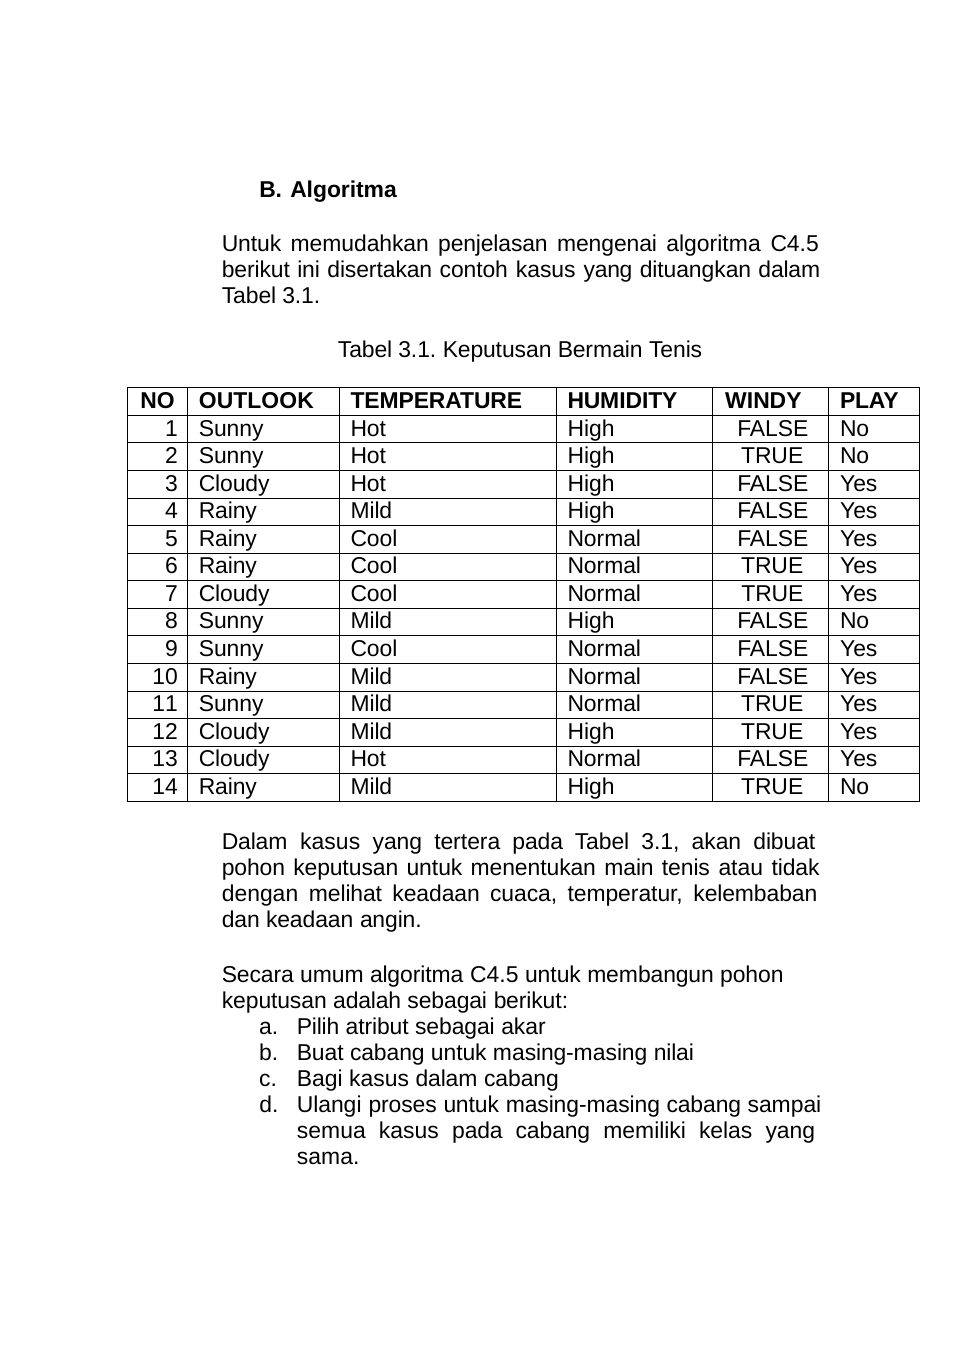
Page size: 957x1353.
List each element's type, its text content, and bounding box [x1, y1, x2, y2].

table_cell 4 [128, 499, 187, 525]
table_cell High [557, 774, 712, 801]
table_cell Rainy [188, 526, 339, 553]
text_box B. Algoritma Untuk memudahkan penjelasan mengenai algoritma C4.5 berikut ini disertakan contoh kasus yang dituangkan dalam Tabel 3.1. Tabel 3.1. Keputusan Bermain Tenis [219, 172, 829, 362]
table_cell Normal [557, 554, 712, 580]
table_cell 10 [128, 664, 187, 691]
table_cell FALSE [713, 664, 828, 691]
table_cell High [557, 609, 712, 635]
table_cell 13 [128, 747, 187, 773]
table_header WINDY [713, 388, 828, 415]
table_cell No [829, 774, 919, 801]
table_cell FALSE [713, 471, 828, 498]
table_header OUTLOOK [188, 388, 339, 415]
table_cell TRUE [713, 774, 828, 801]
table_cell Sunny [188, 416, 339, 442]
table_cell No [829, 443, 919, 470]
table_cell 12 [128, 719, 187, 746]
table_cell 2 [128, 443, 187, 470]
table_cell Hot [340, 747, 556, 773]
table_cell High [557, 416, 712, 442]
table_cell Sunny [188, 443, 339, 470]
table_cell 14 [128, 774, 187, 801]
table_cell TRUE [713, 443, 828, 470]
table_cell Cloudy [188, 471, 339, 498]
table_cell High [557, 443, 712, 470]
table_cell Normal [557, 747, 712, 773]
table_cell Cool [340, 554, 556, 580]
table_cell FALSE [713, 526, 828, 553]
table_cell Yes [829, 499, 919, 525]
table_cell Cool [340, 581, 556, 608]
table_cell Yes [829, 747, 919, 773]
table_cell No [829, 416, 919, 442]
table_cell High [557, 471, 712, 498]
table_cell Rainy [188, 499, 339, 525]
table_cell Yes [829, 581, 919, 608]
table_cell Cool [340, 526, 556, 553]
table_cell FALSE [713, 747, 828, 773]
table_cell High [557, 499, 712, 525]
table_header NO [128, 388, 187, 415]
table_cell Normal [557, 664, 712, 691]
table_header HUMIDITY [557, 388, 712, 415]
table_cell 7 [128, 581, 187, 608]
table_cell High [557, 719, 712, 746]
table_cell Hot [340, 471, 556, 498]
table_cell 5 [128, 526, 187, 553]
table_cell Cloudy [188, 581, 339, 608]
table_cell 11 [128, 692, 187, 718]
table_cell FALSE [713, 636, 828, 663]
table_cell Yes [829, 554, 919, 580]
table_cell Cool [340, 636, 556, 663]
table_cell No [829, 609, 919, 635]
table_cell TRUE [713, 692, 828, 718]
table_cell 9 [128, 636, 187, 663]
table_cell TRUE [713, 719, 828, 746]
table_cell Sunny [188, 636, 339, 663]
table_cell Mild [340, 719, 556, 746]
table_cell Normal [557, 526, 712, 553]
table_cell Normal [557, 692, 712, 718]
table_cell Yes [829, 664, 919, 691]
table_cell 1 [128, 416, 187, 442]
table_cell Yes [829, 471, 919, 498]
table_cell Mild [340, 609, 556, 635]
table_cell Hot [340, 443, 556, 470]
table_cell Rainy [188, 554, 339, 580]
table_cell Mild [340, 664, 556, 691]
table_cell Cloudy [188, 719, 339, 746]
table_header PLAY [829, 388, 919, 415]
table_cell FALSE [713, 499, 828, 525]
table_cell Yes [829, 636, 919, 663]
table_cell 8 [128, 609, 187, 635]
table_cell Sunny [188, 692, 339, 718]
table_cell Normal [557, 581, 712, 608]
table_cell Yes [829, 526, 919, 553]
table_cell FALSE [713, 609, 828, 635]
table_cell Mild [340, 774, 556, 801]
table_cell TRUE [713, 554, 828, 580]
table_cell Hot [340, 416, 556, 442]
table_cell Yes [829, 719, 919, 746]
table_cell TRUE [713, 581, 828, 608]
table_cell Sunny [188, 609, 339, 635]
table_cell Rainy [188, 664, 339, 691]
table_header TEMPERATURE [340, 388, 556, 415]
table_cell Yes [829, 692, 919, 718]
table_cell FALSE [713, 416, 828, 442]
table_cell Rainy [188, 774, 339, 801]
table_cell 3 [128, 471, 187, 498]
table_cell 6 [128, 554, 187, 580]
table_cell Mild [340, 692, 556, 718]
table_cell Mild [340, 499, 556, 525]
table_cell Normal [557, 636, 712, 663]
text_box Dalam kasus yang tertera pada Tabel 3.1, akan dibuat pohon keputusan untuk menentukan main tenis atau tidak dengan melihat keadaan cuaca, temperatur, kelembaban dan keadaan angin. Secara umum algoritma C4.5 untuk membangun pohon keputusan adalah sebagai berikut: Pilih atribut sebagai akar Buat cabang untuk masing-masing nilai Bagi kasus dalam cabang Ulangi proses untuk masing-masing cabang sampai semua kasus pada cabang memiliki kelas yang sama. [219, 825, 829, 1171]
table_cell Cloudy [188, 747, 339, 773]
